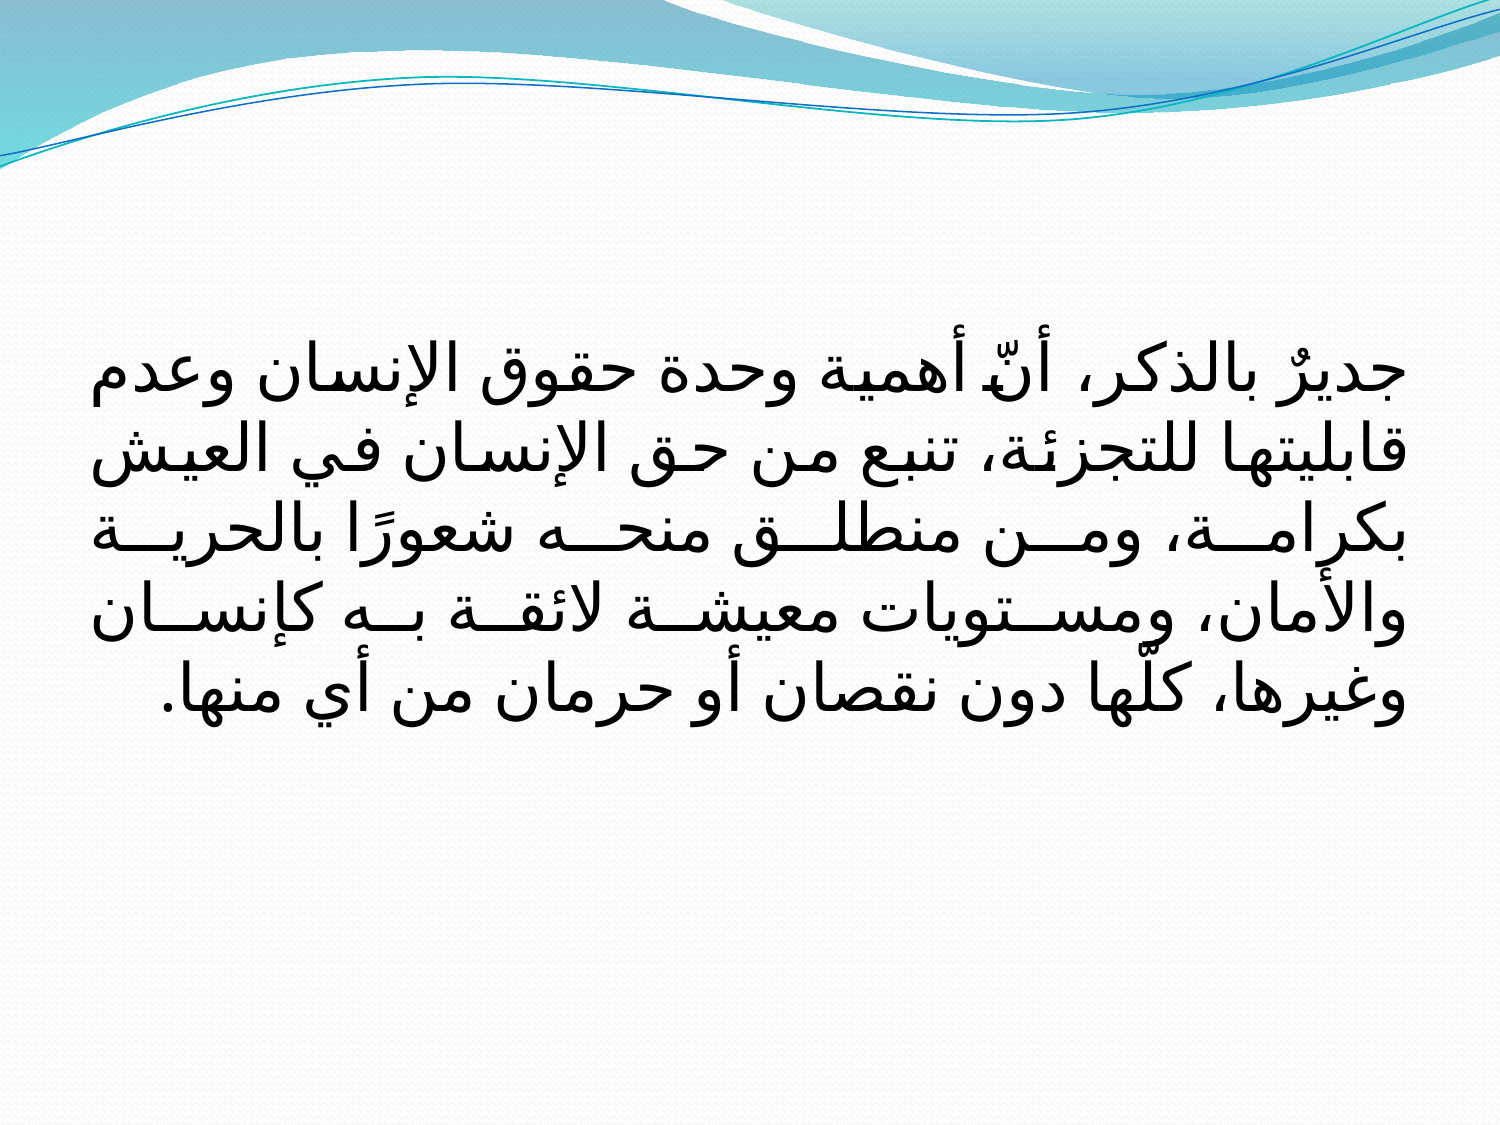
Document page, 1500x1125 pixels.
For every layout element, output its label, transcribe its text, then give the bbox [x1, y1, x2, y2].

list جديرٌ بالذكر، أنّ أهمية وحدة حقوق الإنسان وعدم قابليتها للتجزئة، تنبع من حق الإنسان في العيش بكرامة، ومن منطلق منحه شعورًا بالحرية والأمان، ومستويات معيشة لائقة به كإنسان وغيرها، كلّها دون نقصان أو حرمان من أي منها. [75, 317, 1425, 1038]
